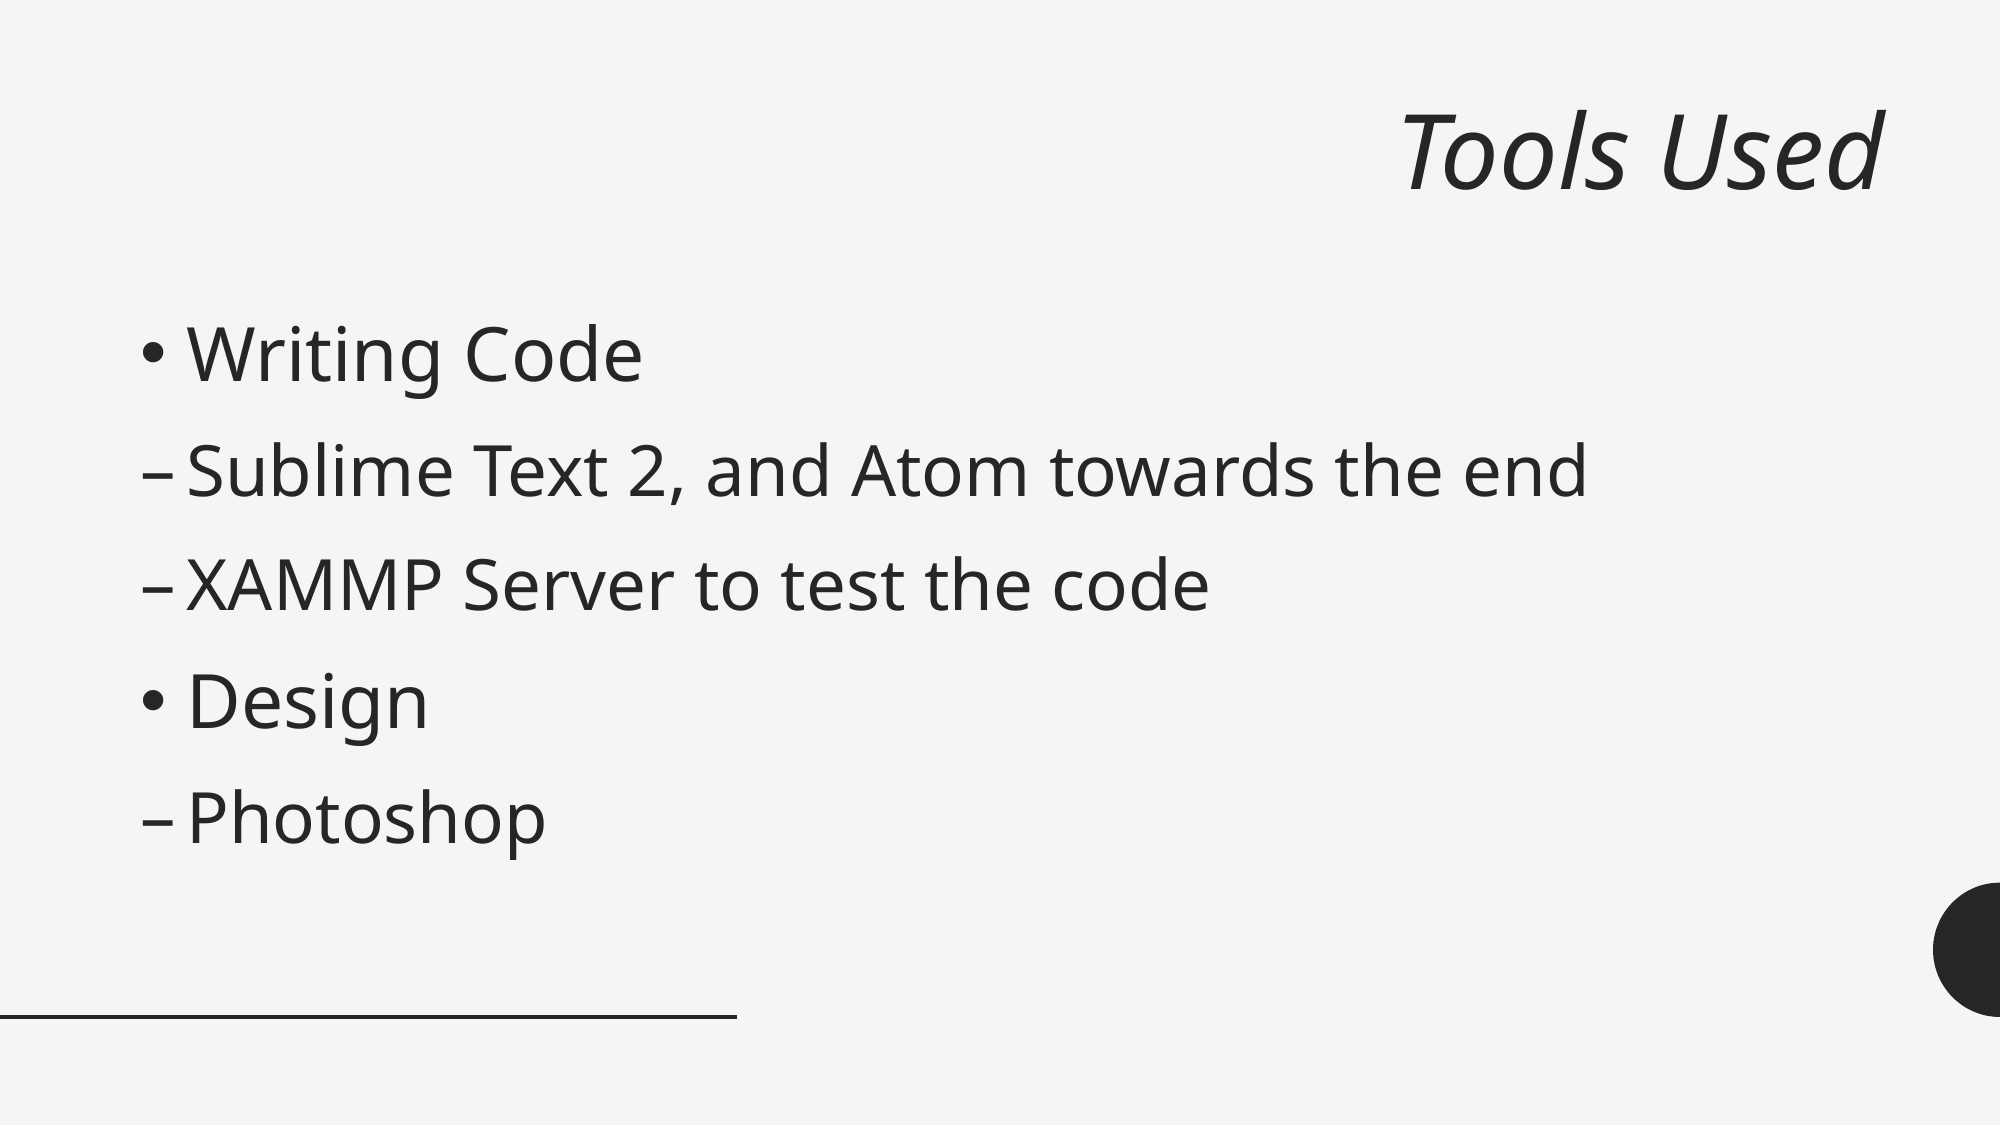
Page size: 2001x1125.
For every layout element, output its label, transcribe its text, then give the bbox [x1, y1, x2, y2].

list Writing Code Sublime Text 2, and Atom towards the end XAMMP Server to test the code Design Photoshop [125, 288, 1900, 1014]
title Tools Used [125, 91, 1900, 264]
